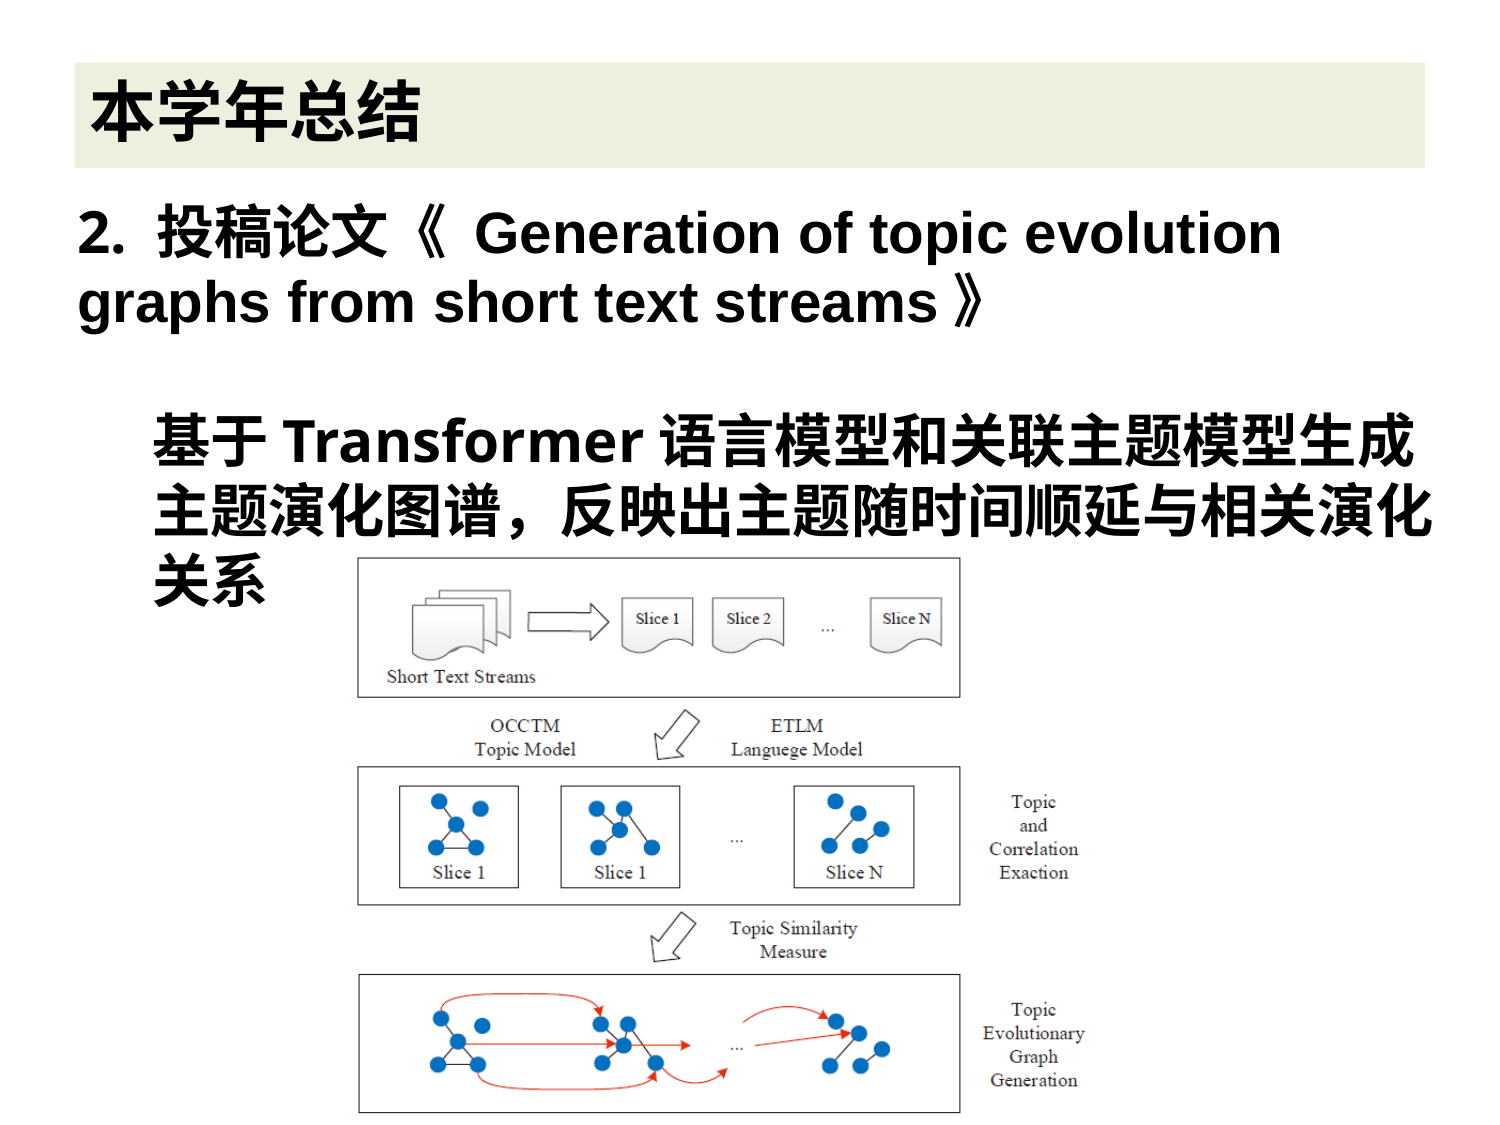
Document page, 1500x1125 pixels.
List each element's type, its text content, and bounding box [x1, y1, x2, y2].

text_box 2. 投稿论文《 Generation of topic evolution graphs from short text streams》 基于Transformer语言模型和关联主题模型生成主题演化图谱，反映出主题随时间顺延与相关演化关系 [62, 187, 1475, 1063]
text_box 本学年总结 [74, 62, 1425, 168]
picture [349, 549, 1094, 1125]
